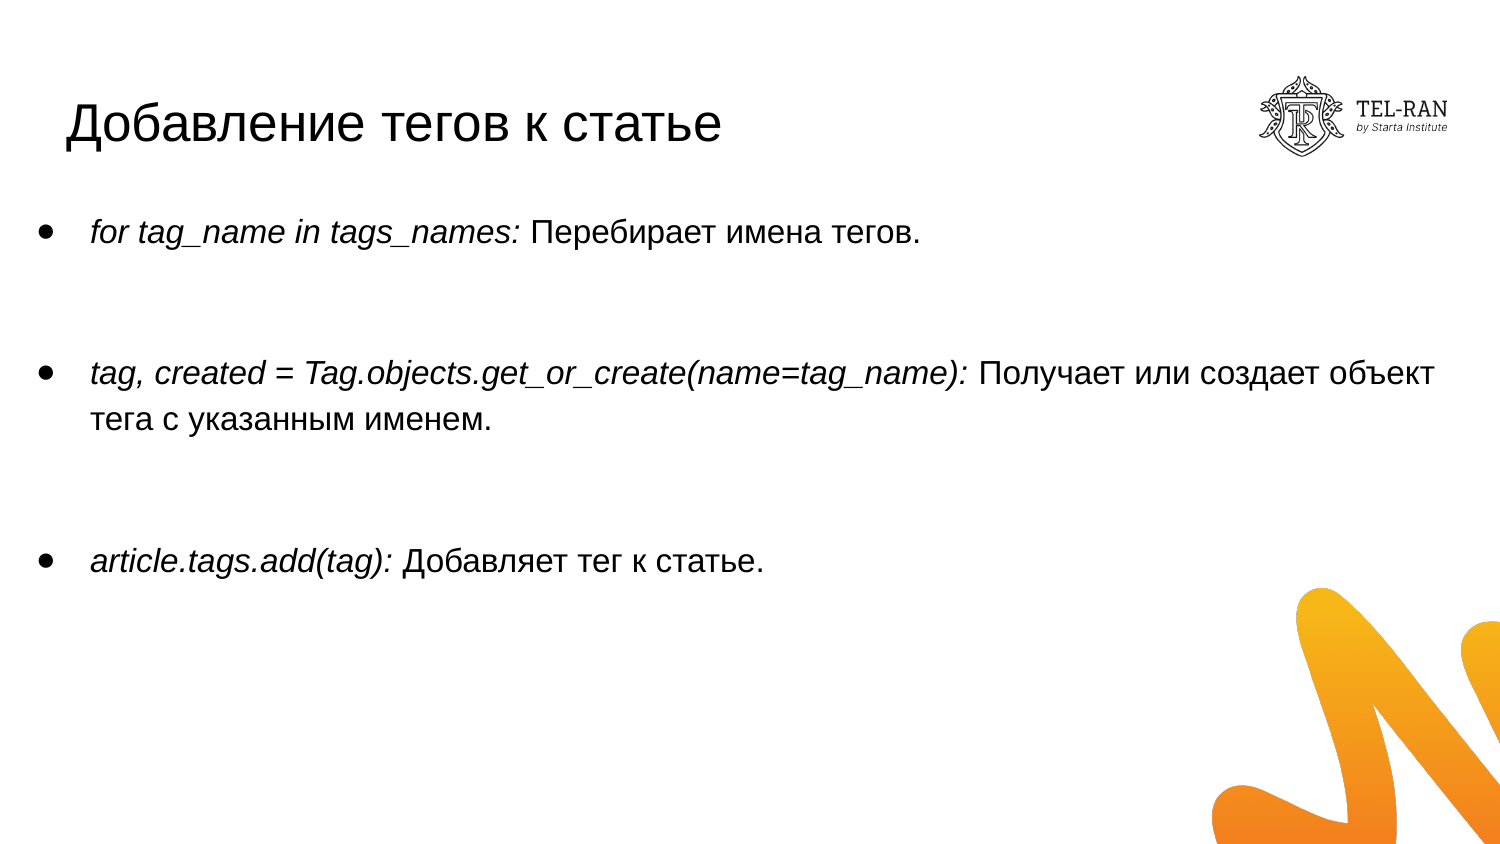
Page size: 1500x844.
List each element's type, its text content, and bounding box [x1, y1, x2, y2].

picture [1259, 76, 1447, 157]
title Добавление тегов к статье [51, 72, 1449, 167]
list for tag_name in tags_names: Перебирает имена тегов. tag, created = Tag.objects.get_or_create(name=tag_name): Получает или создает объект тега с указанным именем. article.tags.add(tag): Добавляет тег к статье. [0, 189, 1500, 844]
picture [1152, 588, 1500, 844]
